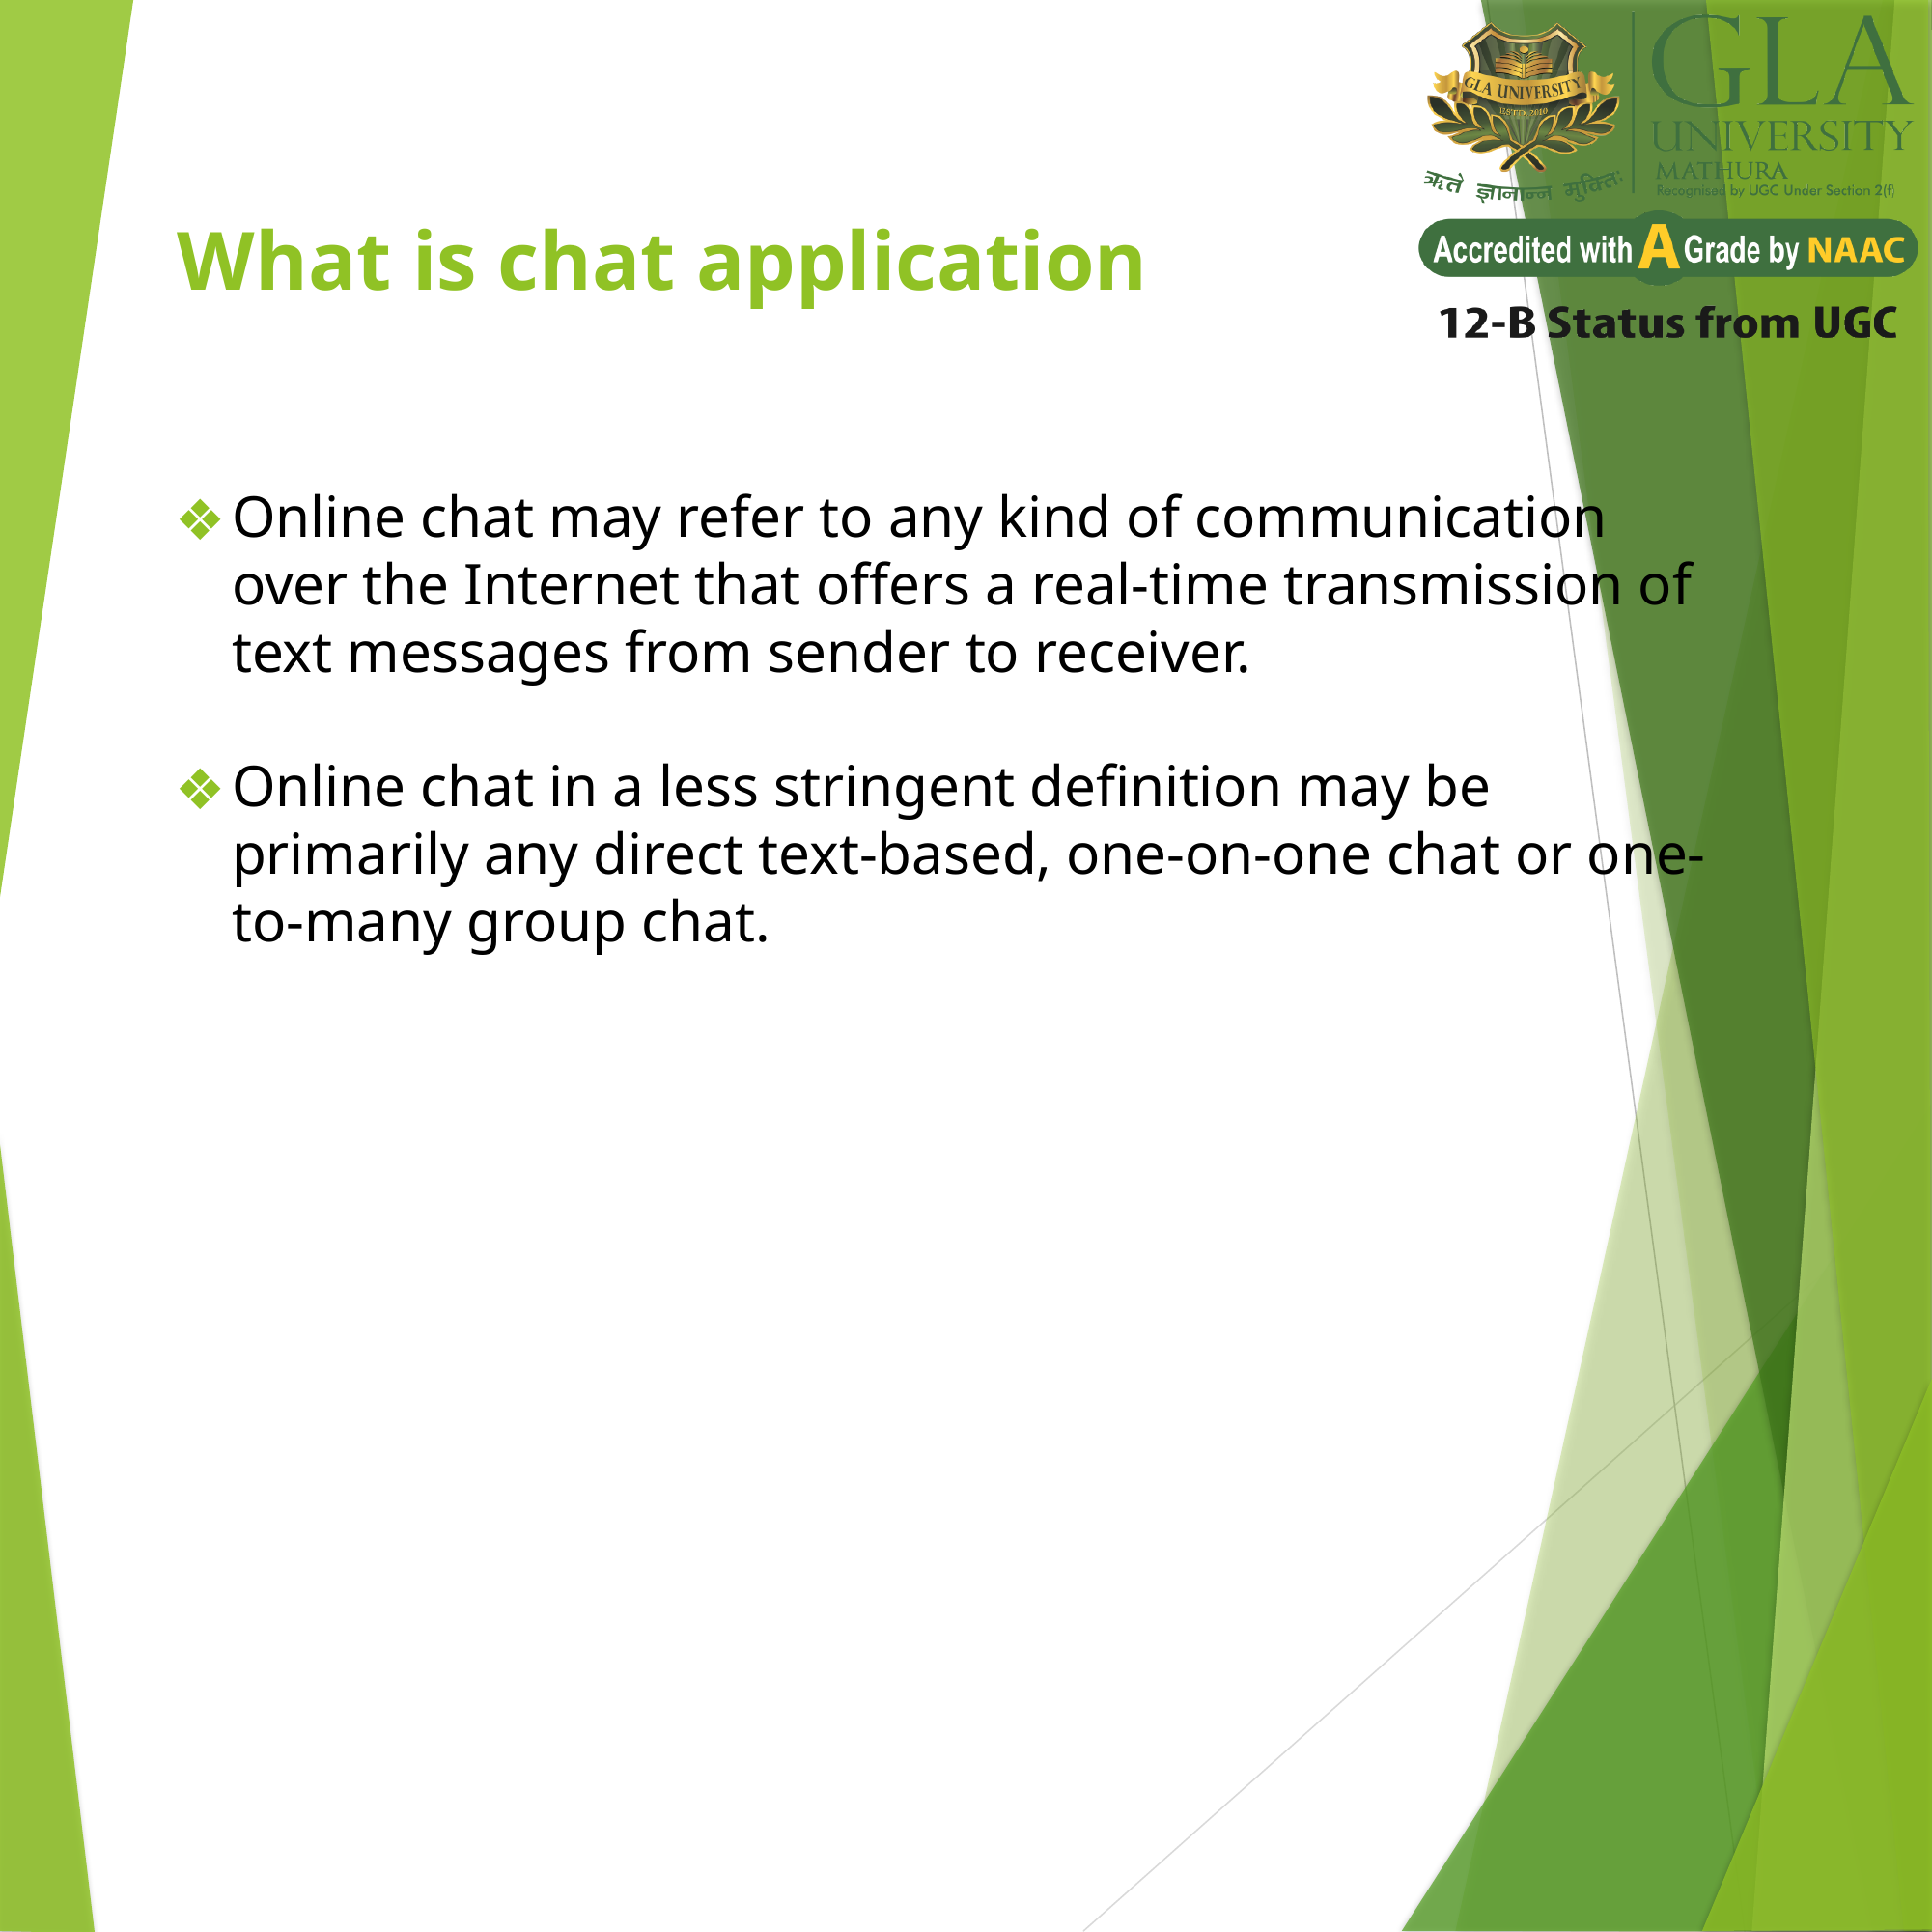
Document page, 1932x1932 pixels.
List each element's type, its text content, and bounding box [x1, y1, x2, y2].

picture [1404, 0, 1931, 350]
text_box [0, 0, 134, 898]
title What is chat application [175, 208, 1303, 478]
text_box Online chat may refer to any kind of communication over the Internet that offers a real-time transmission of text messages from sender to receiver. Online chat in a less stringent definition may be primarily any direct text-based, one-on-one chat or one-to-many group chat. [175, 478, 1738, 1319]
